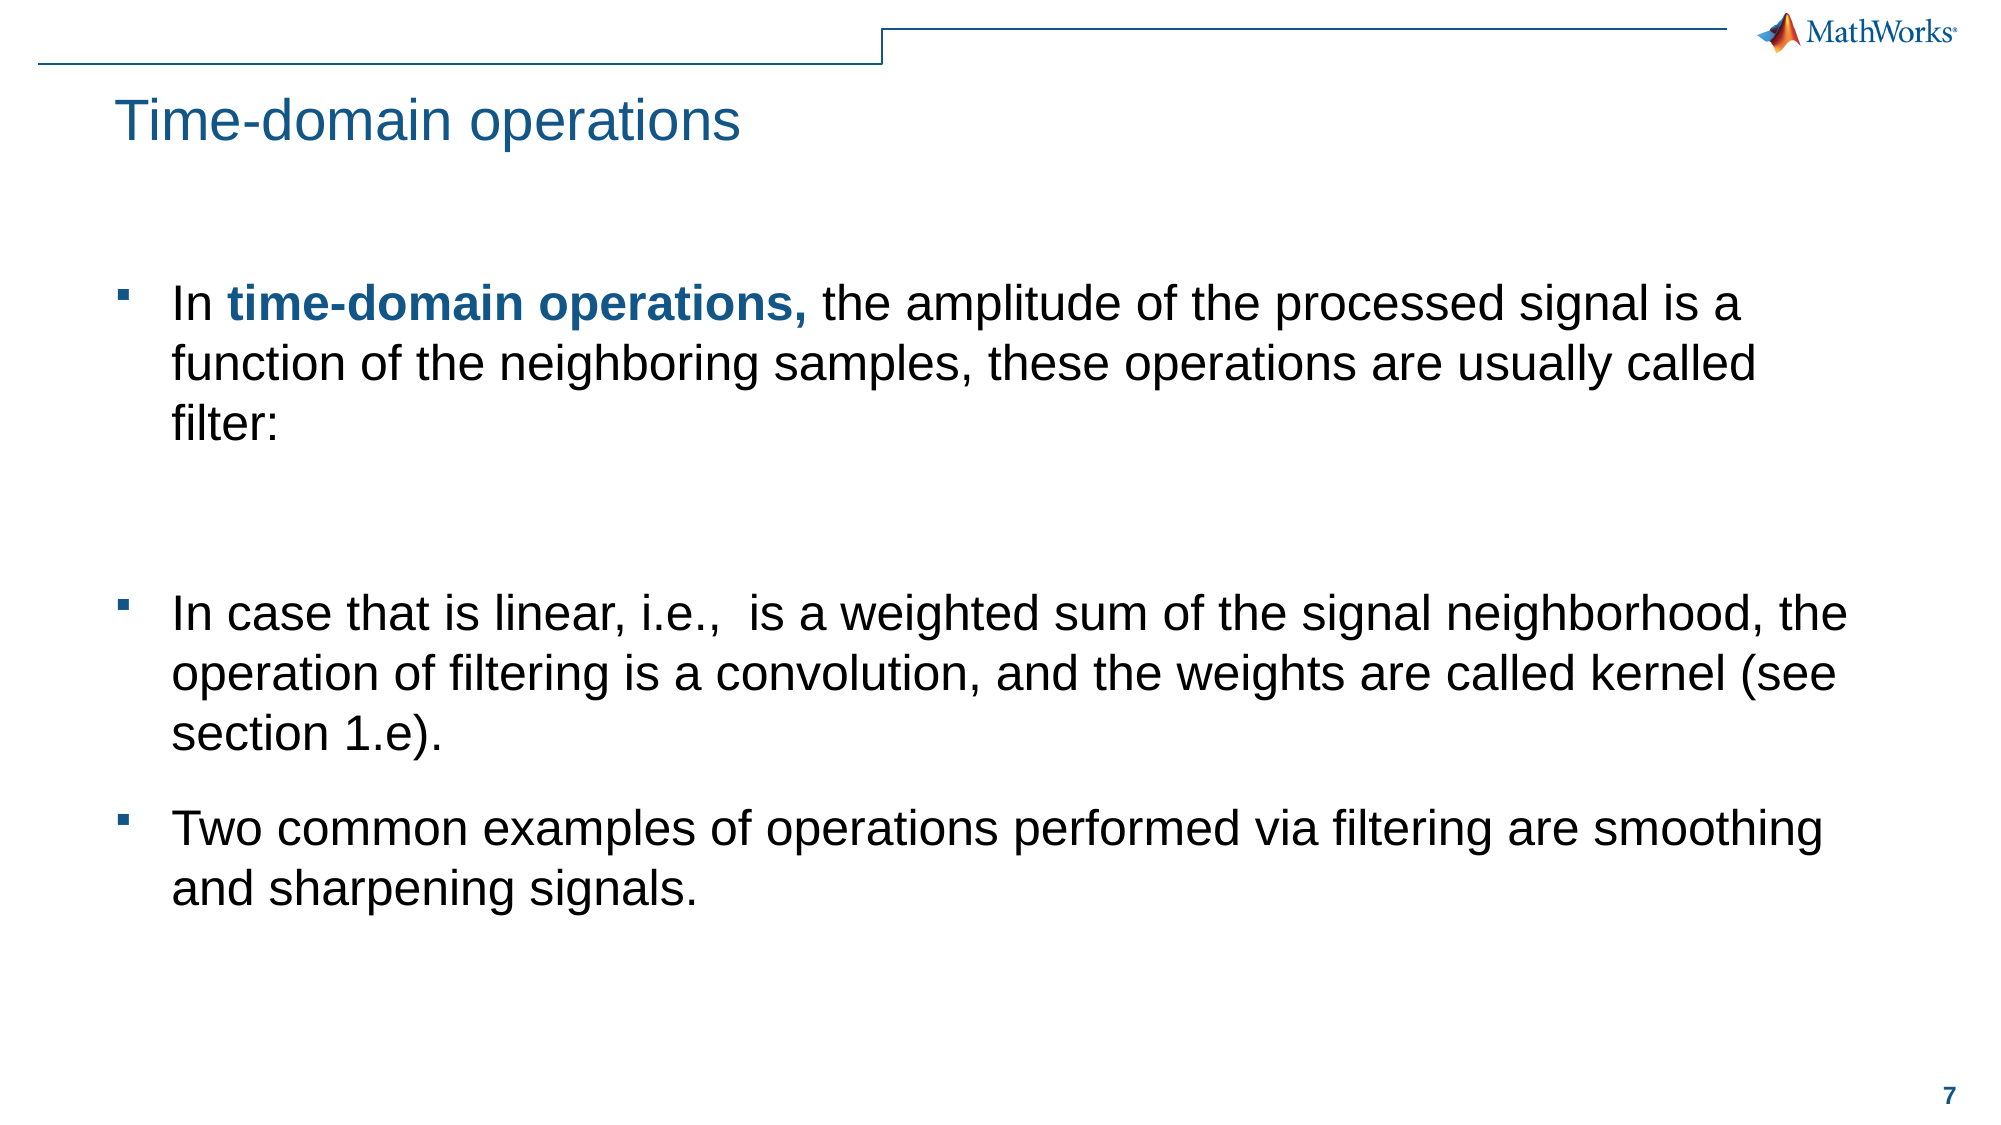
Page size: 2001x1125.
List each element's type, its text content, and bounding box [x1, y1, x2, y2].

picture [1751, 3, 1970, 63]
title Time-domain operations [99, 75, 1867, 238]
